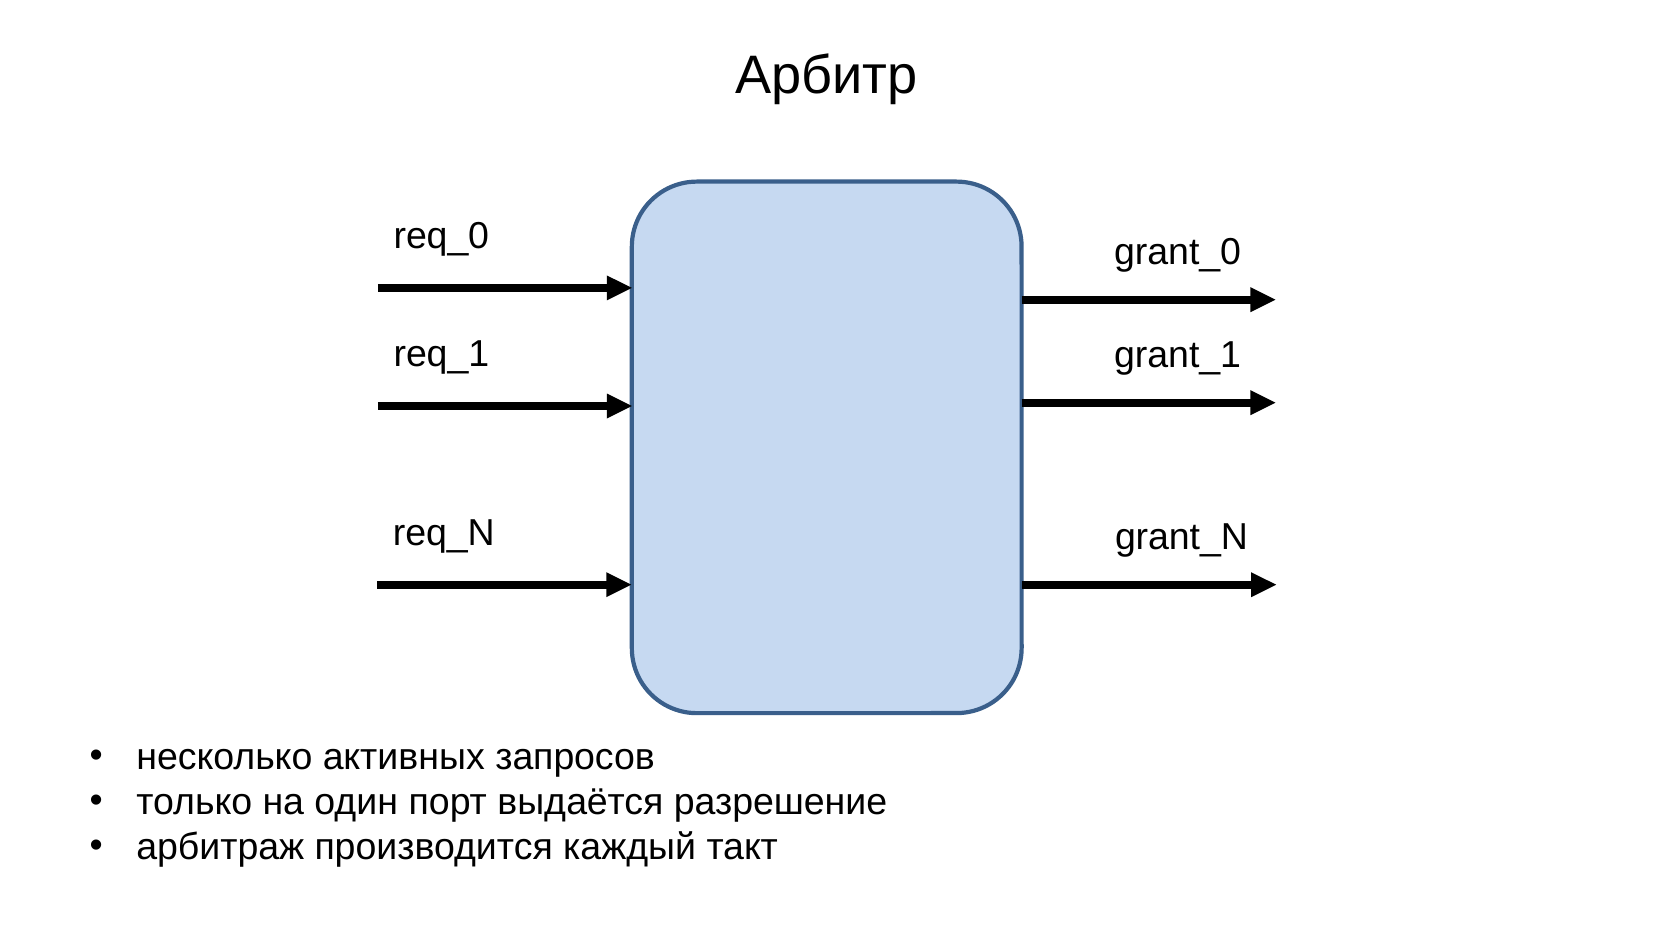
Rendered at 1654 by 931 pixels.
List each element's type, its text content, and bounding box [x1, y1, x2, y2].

text_box grant_0 [1099, 219, 1256, 279]
text_box req_N [378, 500, 510, 561]
text_box req_0 [378, 203, 505, 264]
text_box Арбитр [82, 37, 1571, 107]
text_box [629, 179, 1024, 716]
text_box grant_N [1100, 504, 1263, 565]
text_box req_1 [378, 321, 505, 382]
text_box несколько активных запросов только на один порт выдаётся разрешение арбитраж производится каждый такт [74, 724, 903, 875]
text_box grant_1 [1099, 322, 1256, 383]
